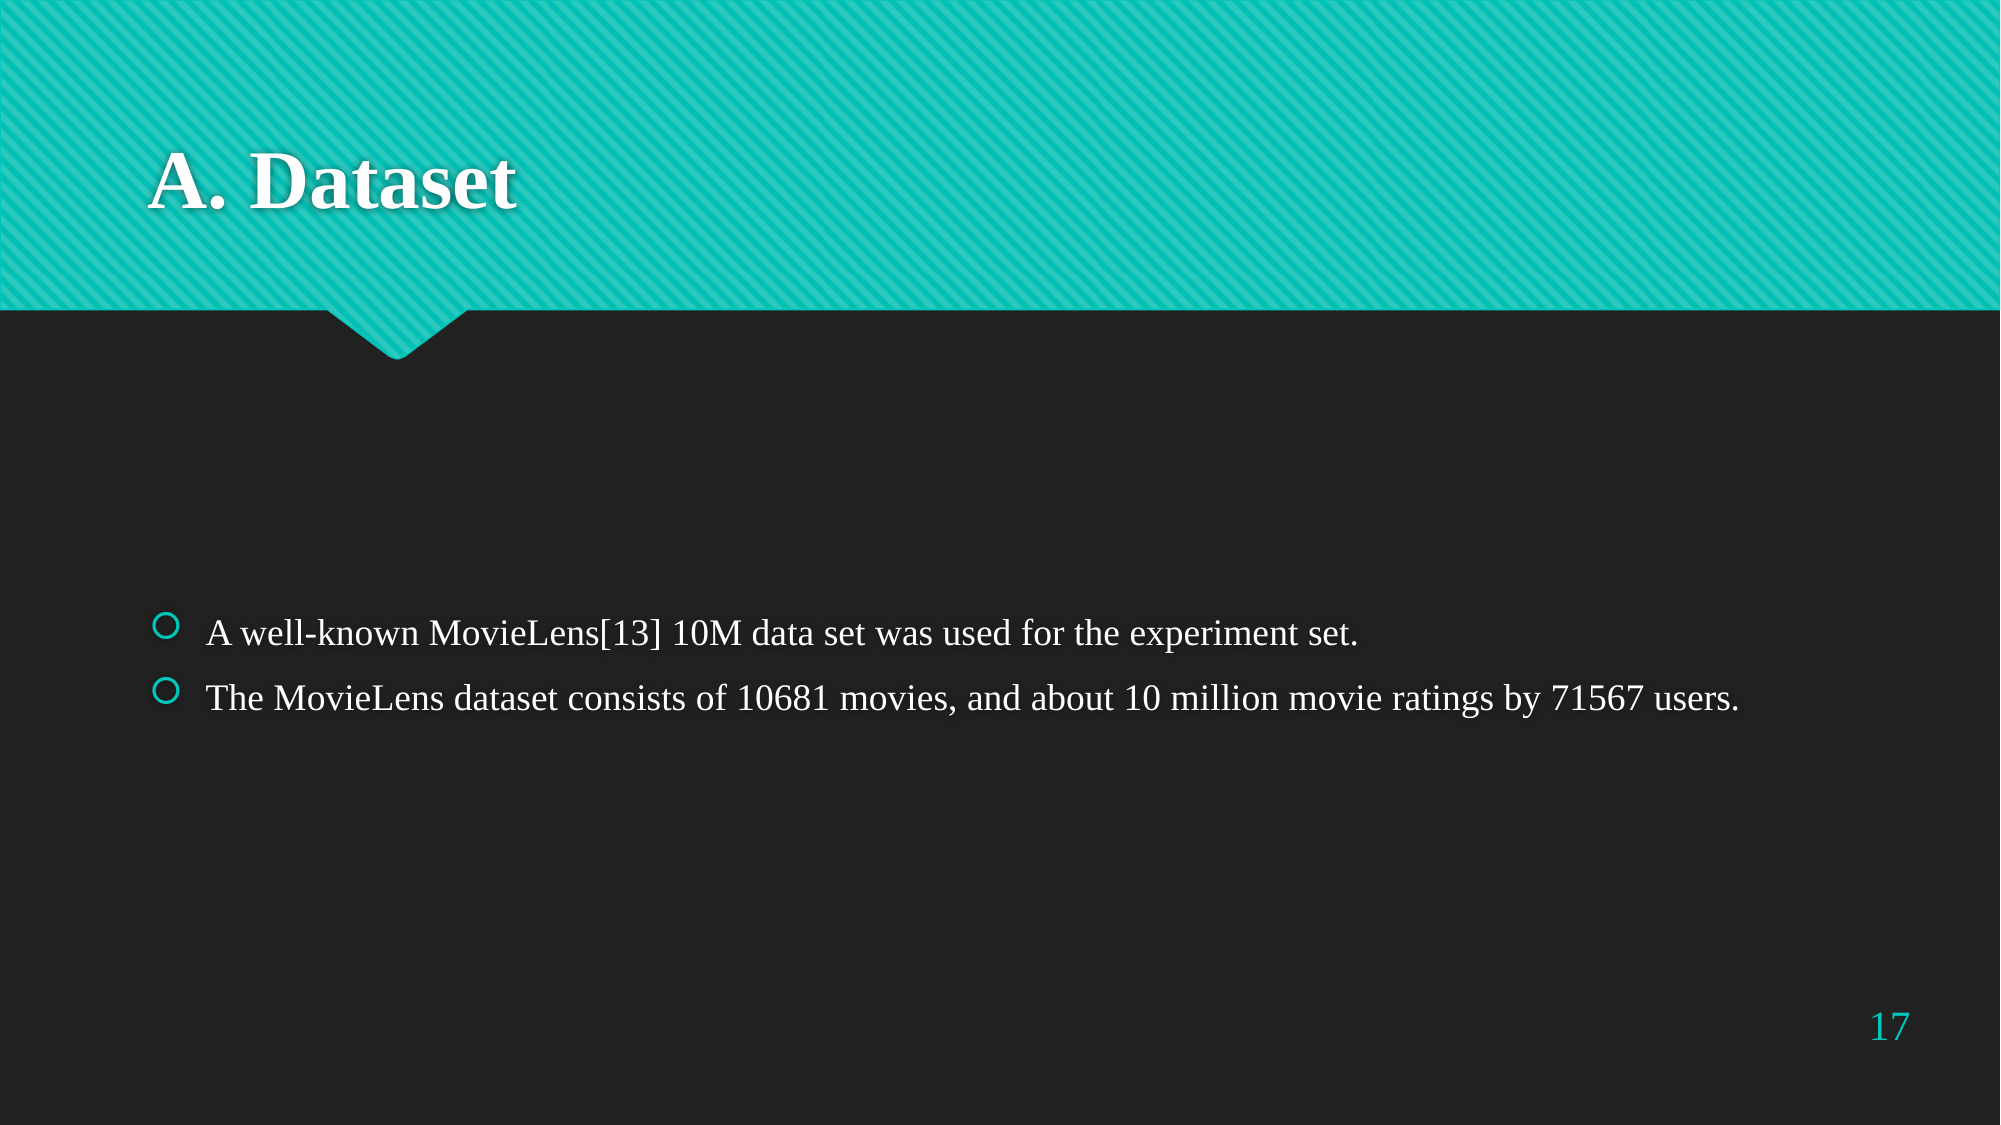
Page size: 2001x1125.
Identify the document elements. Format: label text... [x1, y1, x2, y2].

title A. Dataset [132, 73, 1868, 233]
list A well-known MovieLens[13] 10M data set was used for the experiment set. The MovieLens dataset consists of 10681 movies, and about 10 million movie ratings by 71567 users. [134, 364, 1866, 962]
slide_number 17 [1751, 970, 1926, 1051]
